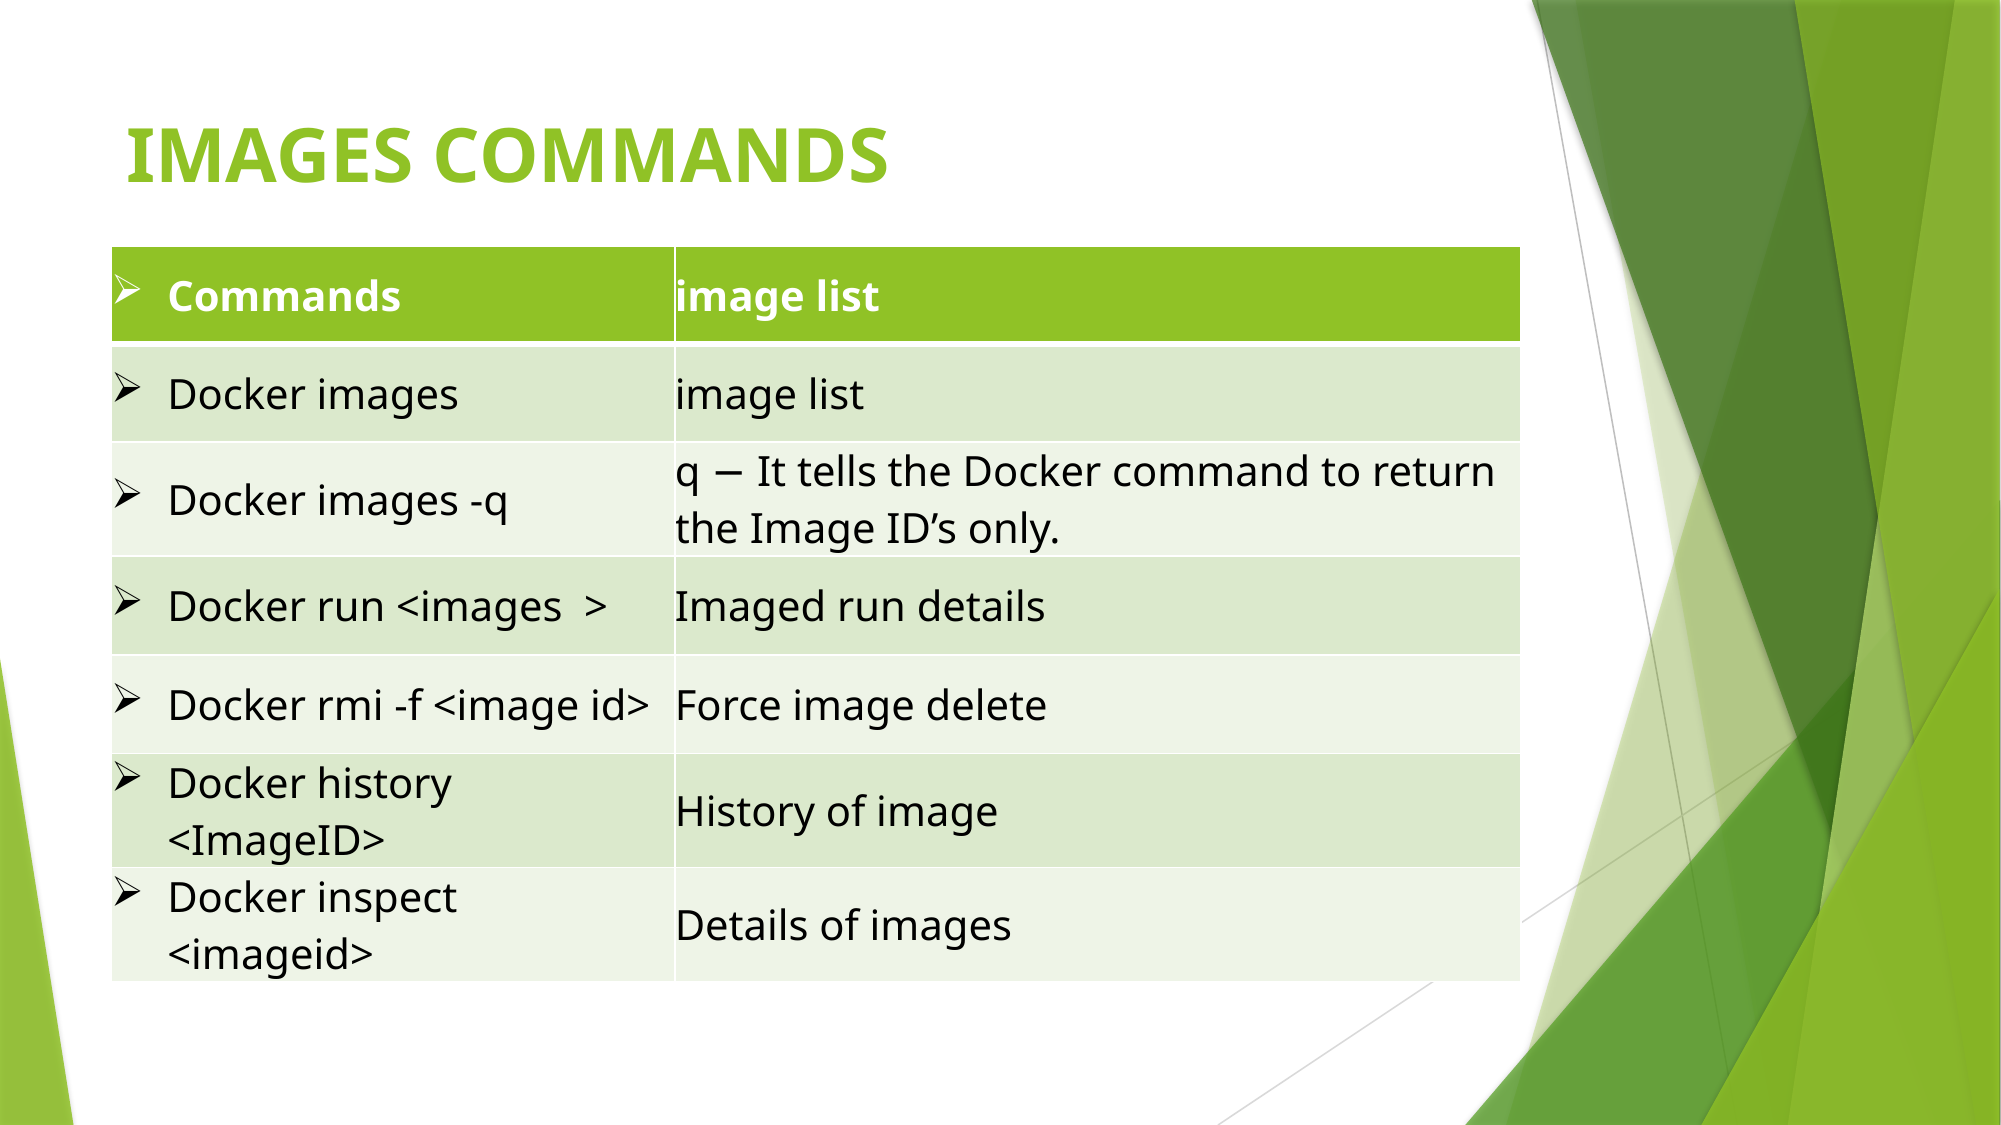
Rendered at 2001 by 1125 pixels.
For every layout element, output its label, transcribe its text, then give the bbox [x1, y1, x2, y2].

table_cell Docker inspect <imageid> [112, 868, 674, 981]
table_cell Docker history <ImageID> [112, 754, 674, 867]
table_cell Docker images -q [112, 443, 674, 555]
table_header Commands [112, 247, 674, 341]
table_cell q − It tells the Docker command to return the Image ID’s only. [676, 443, 1520, 555]
table_cell Force image delete [676, 656, 1520, 753]
table_header image list [676, 247, 1520, 341]
table_cell Docker rmi -f <image id> [112, 656, 674, 753]
table_cell Details of images [676, 868, 1520, 981]
table_cell image list [676, 347, 1520, 441]
text_box [774, 524, 1225, 586]
table_cell Imaged run details [676, 557, 1520, 654]
title Images commands [111, 99, 1522, 221]
table_cell Docker images [112, 347, 674, 441]
table_cell Docker run <images > [112, 557, 674, 654]
table_cell History of image [676, 754, 1520, 867]
